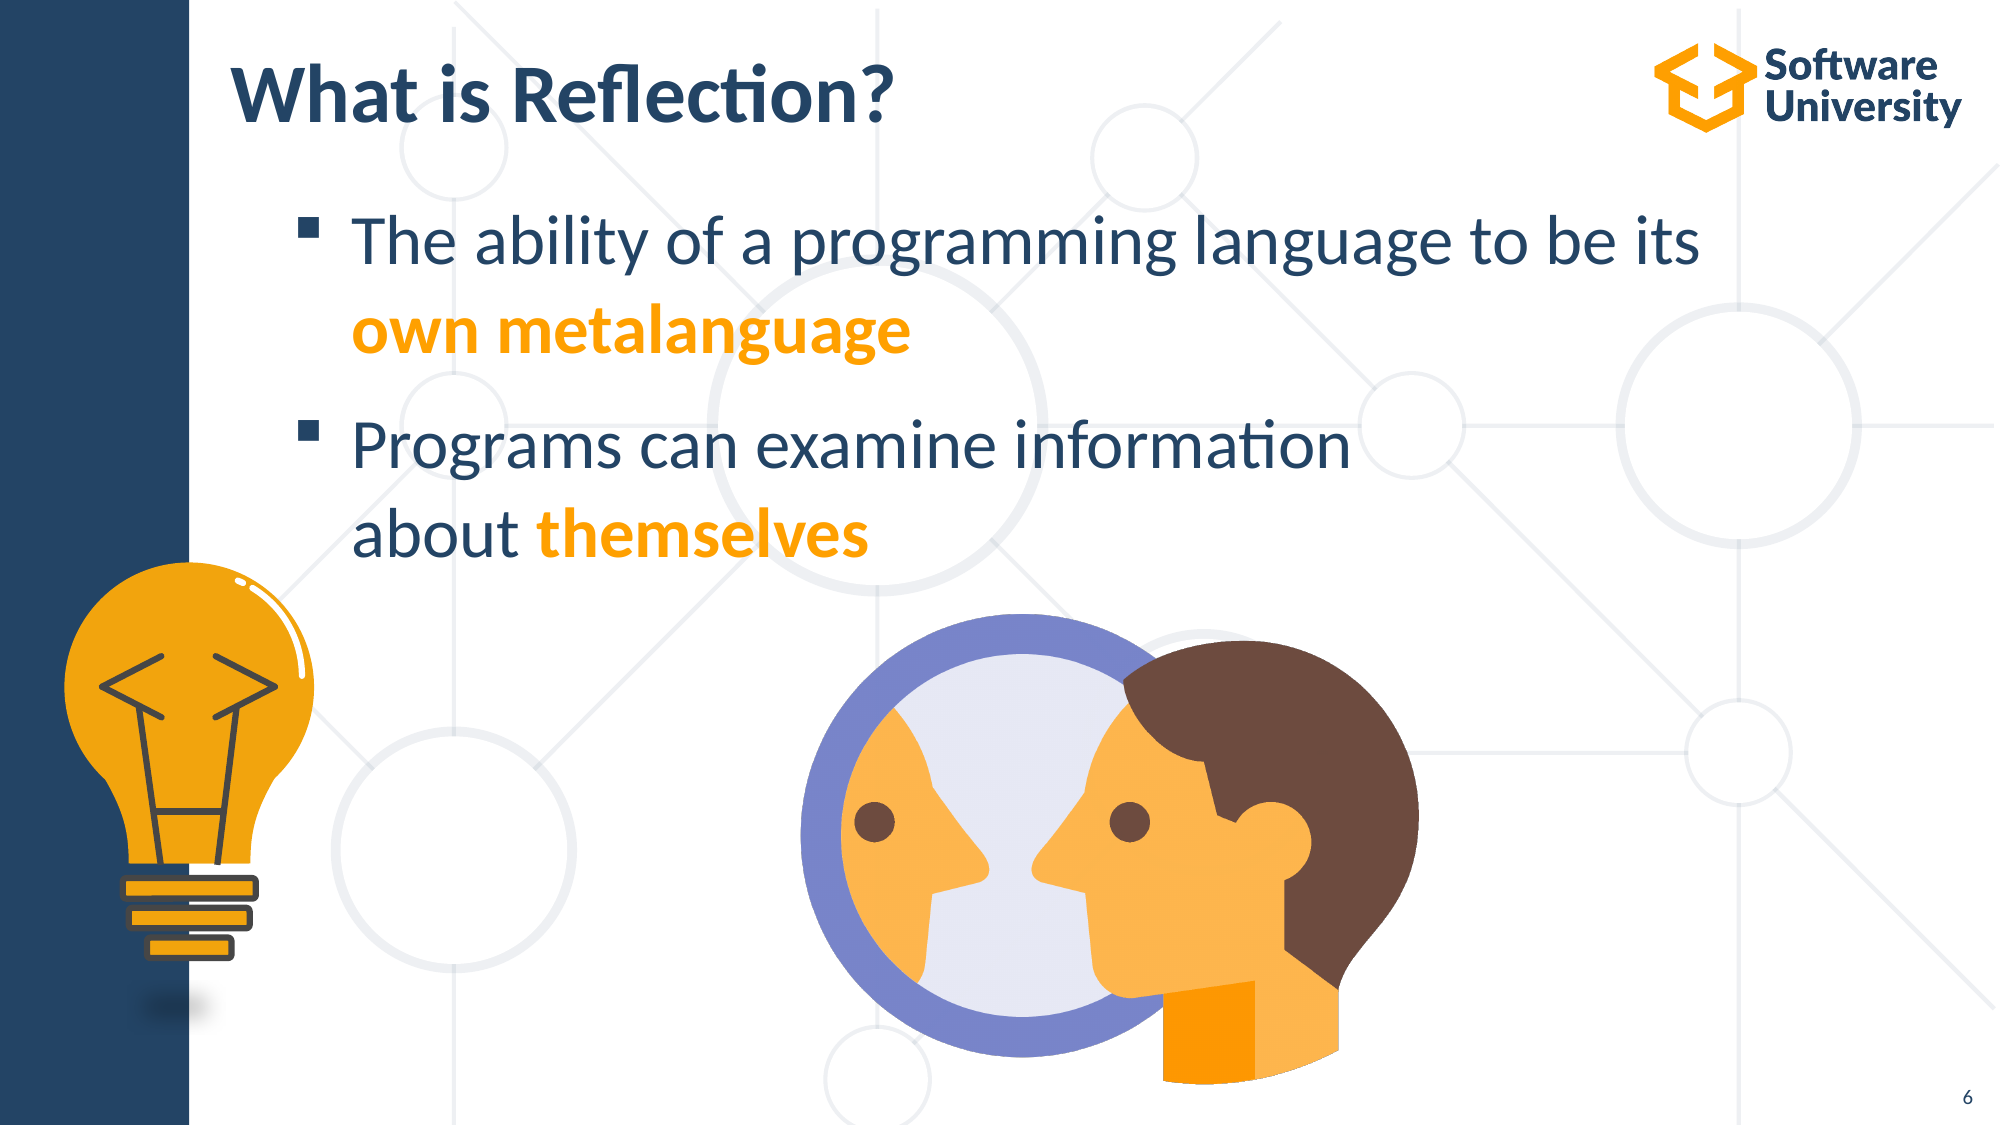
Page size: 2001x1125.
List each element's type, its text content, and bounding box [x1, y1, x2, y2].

title What is Reflection? [212, 16, 1628, 162]
text_box 6 [1927, 1067, 1989, 1117]
list The ability of a programming language to be its own metalanguage Programs can examine information about themselves [274, 183, 1968, 1094]
picture [787, 533, 1432, 1125]
picture [1641, 31, 1973, 145]
